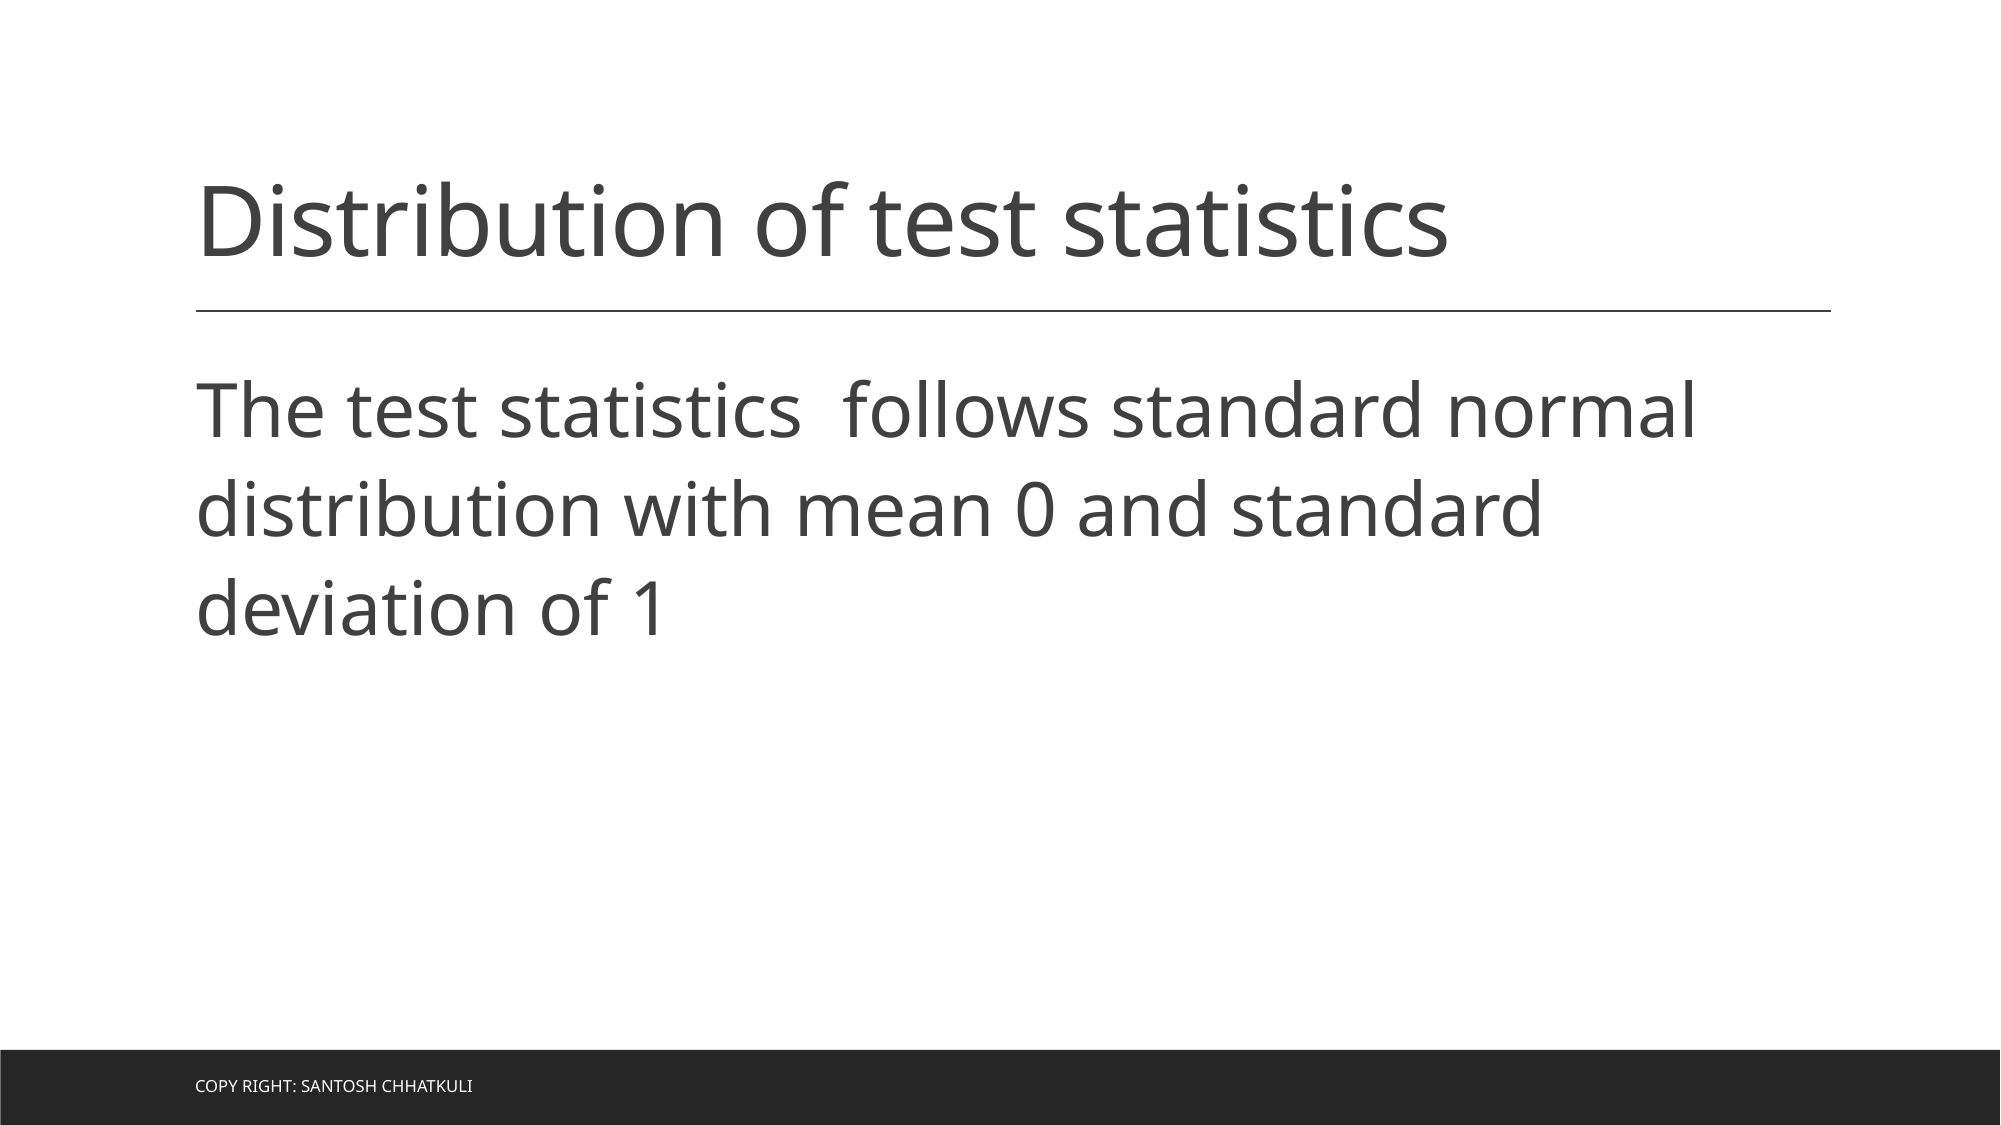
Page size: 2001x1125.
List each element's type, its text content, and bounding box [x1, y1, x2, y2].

title Distribution of test statistics [180, 47, 1830, 285]
footer Copy Right: Santosh Chhatkuli [180, 1057, 1299, 1118]
